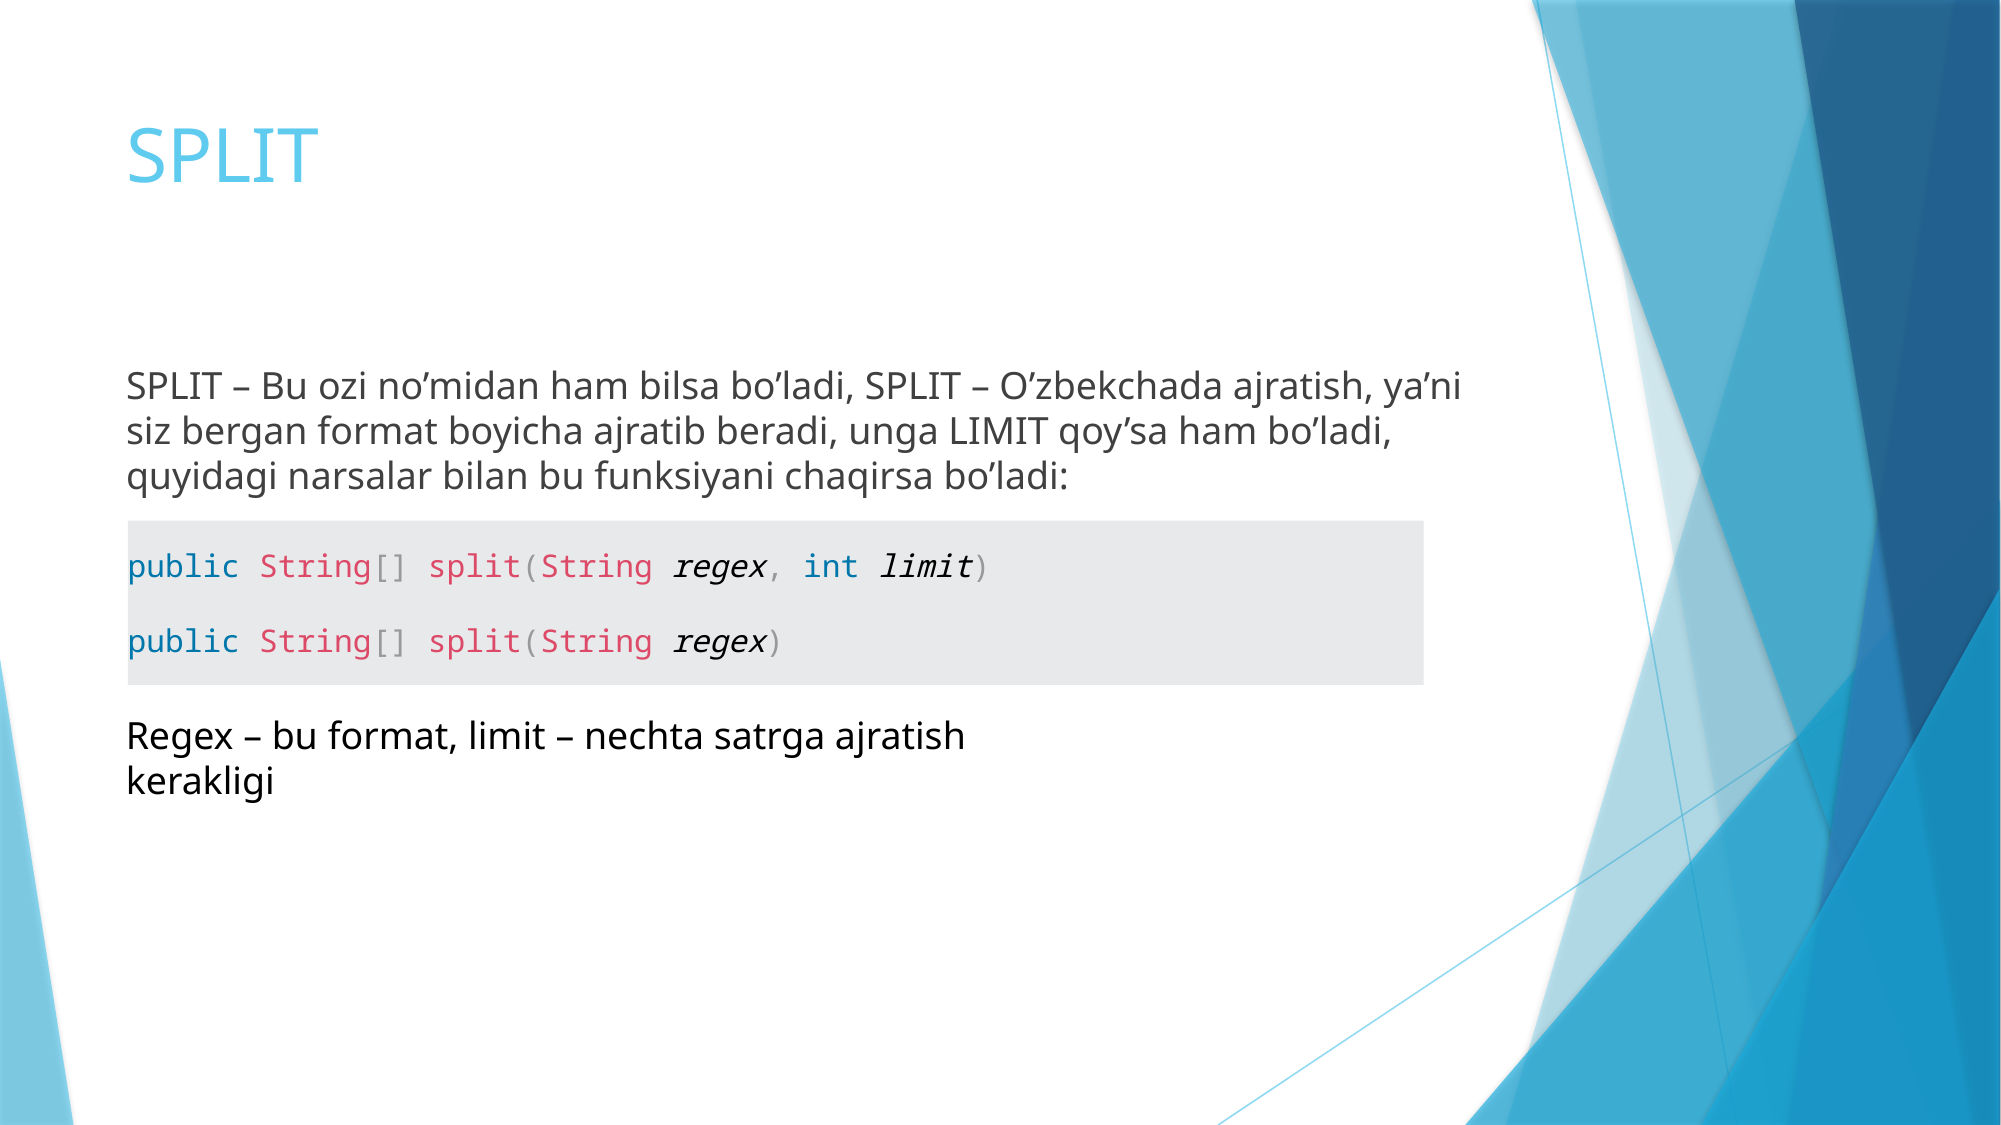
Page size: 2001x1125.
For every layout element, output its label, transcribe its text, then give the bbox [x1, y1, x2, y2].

text_box Regex – bu format, limit – nechta satrga ajratish kerakligi [111, 704, 1112, 809]
list SPLIT – Bu ozi no’midan ham bilsa bo’ladi, SPLIT – O’zbekchada ajratish, ya’ni siz bergan format boyicha ajratib beradi, unga LIMIT qoy’sa ham bo’ladi, quyidagi narsalar bilan bu funksiyani chaqirsa bo’ladi: [111, 354, 1522, 992]
title SPLIT [111, 99, 1522, 317]
text_box public String[] split(String regex, int limit) public String[] split(String regex) [127, 520, 1424, 685]
